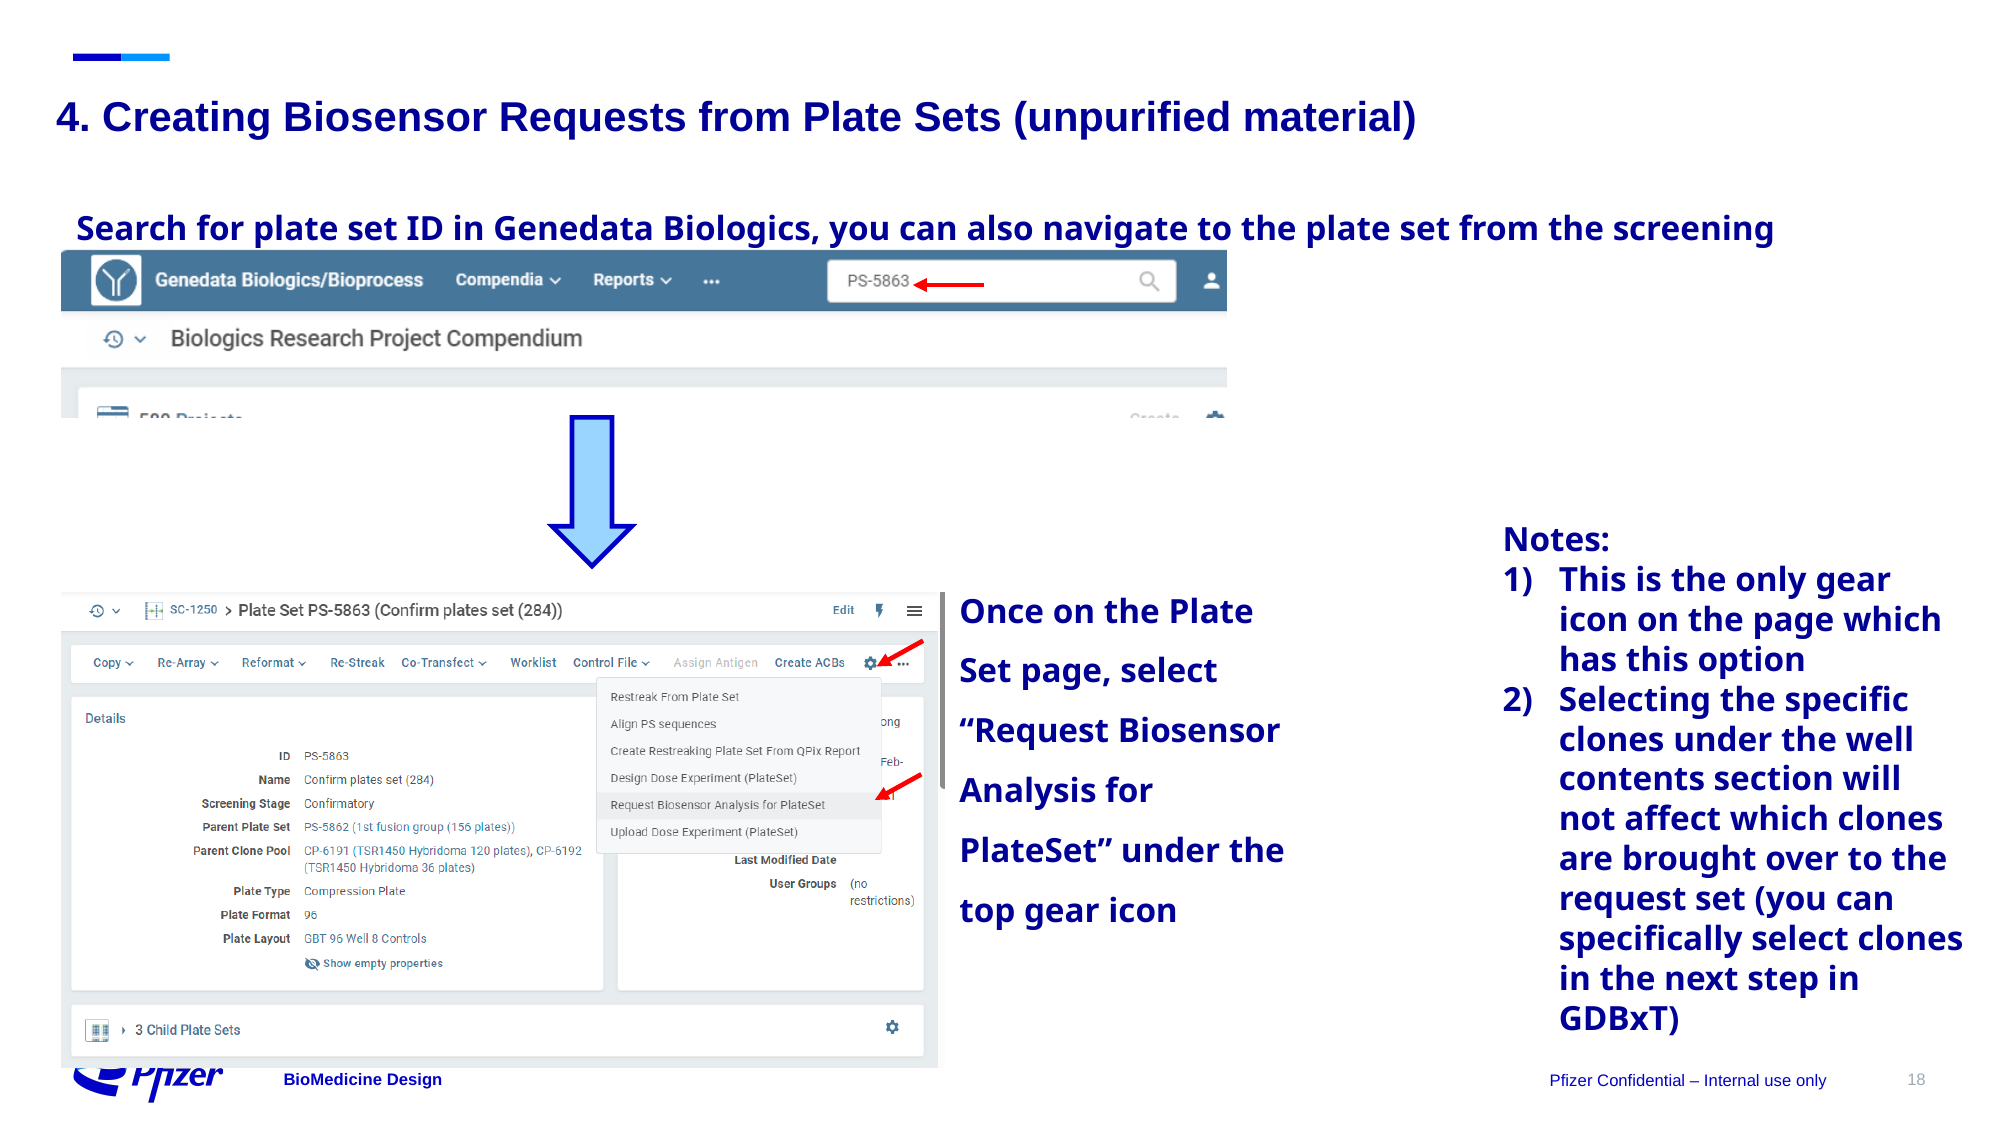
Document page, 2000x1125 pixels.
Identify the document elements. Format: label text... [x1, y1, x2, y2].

text_box Search for plate set ID in Genedata Biologics, you can also navigate to the plate set from the screening campaign page [61, 180, 1816, 315]
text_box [876, 640, 924, 667]
text_box [552, 426, 632, 567]
picture [61, 249, 1227, 418]
text_box Notes: This is the only gear icon on the page which has this option Selecting the specific clones under the well contents section will not affect which clones are brought over to the request set (you can specifically select clones in the next step in GDBxT) [1487, 510, 1982, 1045]
text_box 4. Creating Biosensor Requests from Plate Sets (unpurified material) [41, 82, 1647, 148]
text_box Once on the Plate Set page, select “Request Biosensor Analysis for PlateSet” under the top gear icon [944, 562, 1325, 937]
picture [61, 592, 945, 1068]
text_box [874, 773, 922, 801]
text_box [0, 0, 2000, 75]
